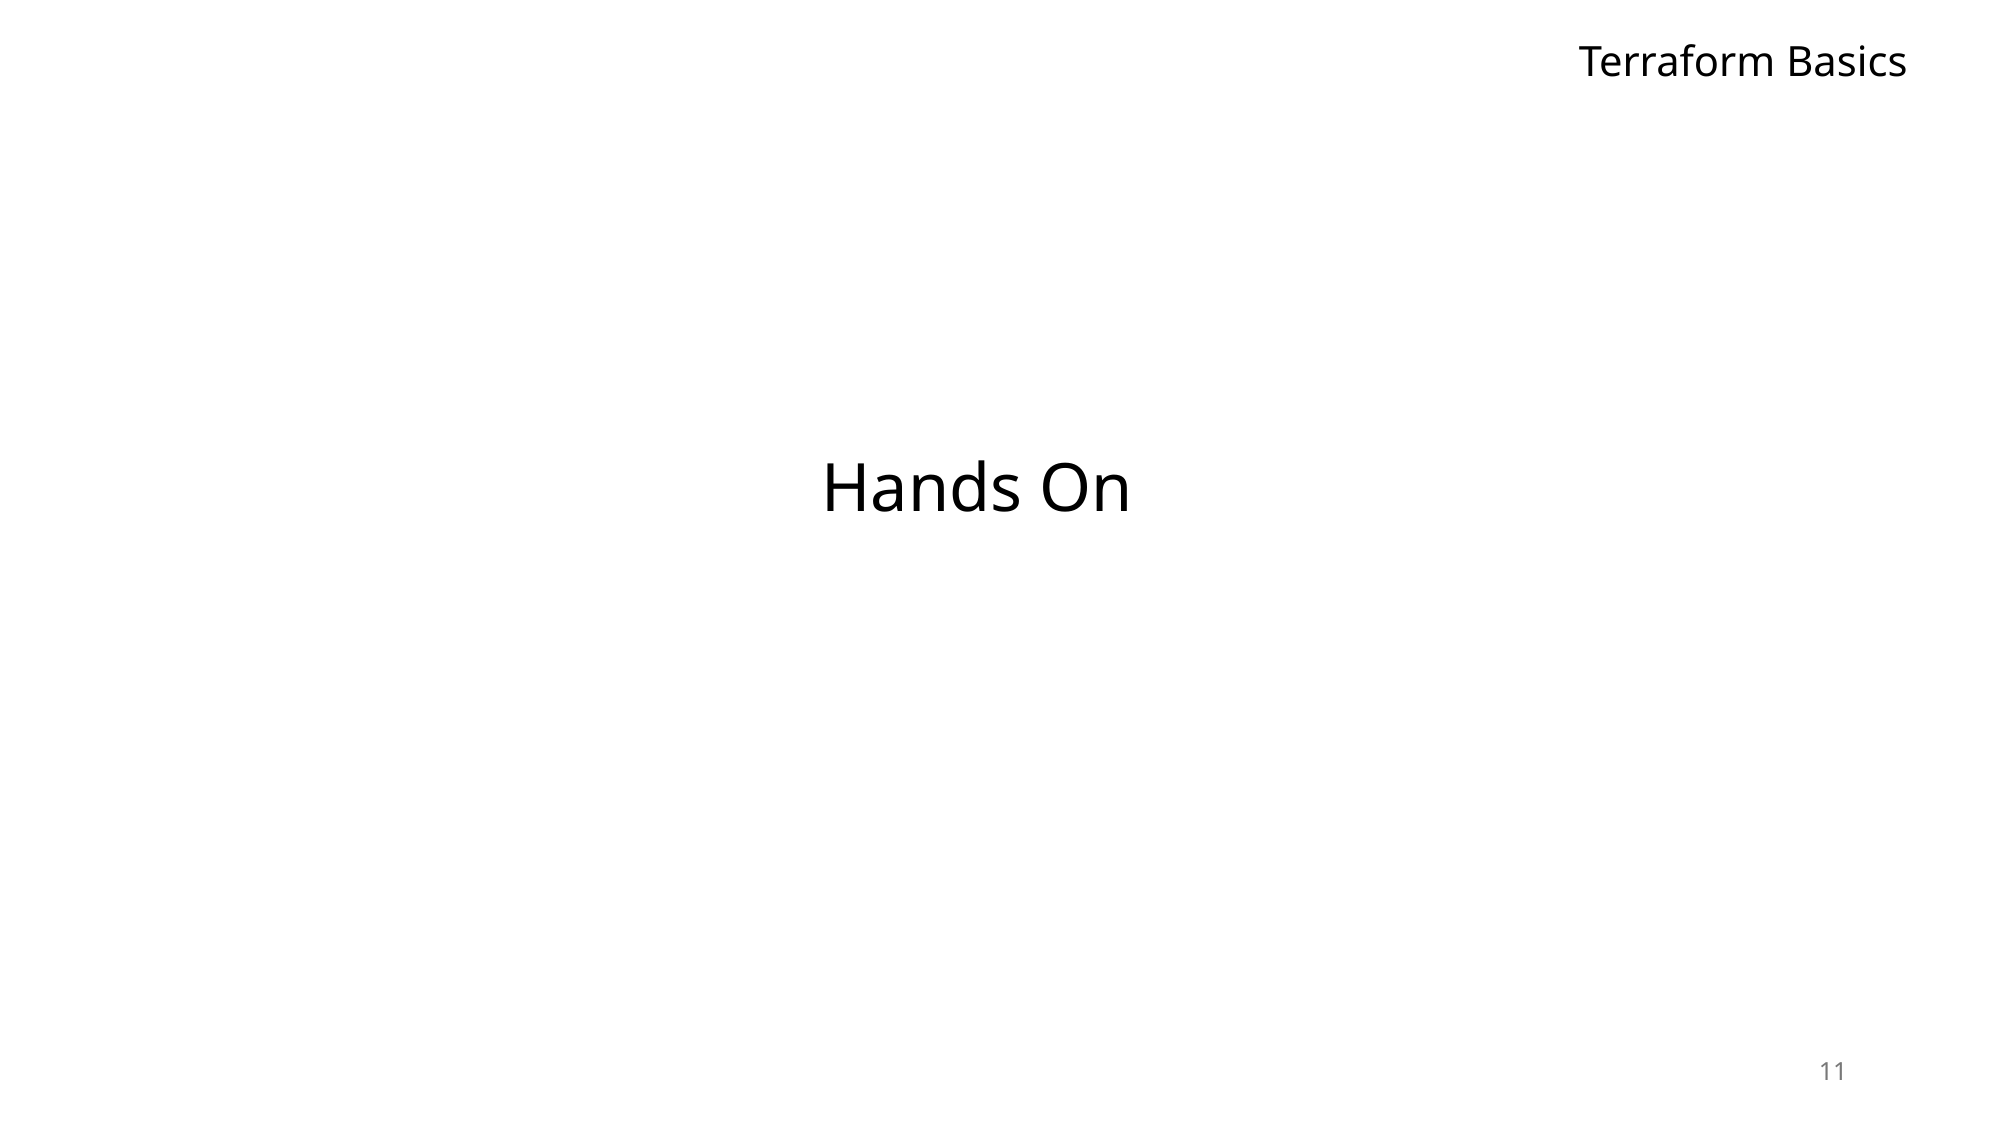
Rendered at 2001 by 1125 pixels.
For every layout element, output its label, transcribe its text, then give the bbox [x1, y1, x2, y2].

text_box Terraform Basics [1578, 34, 1950, 85]
text_box Hands On [668, 445, 1303, 526]
slide_number 11 [1412, 1042, 1863, 1103]
